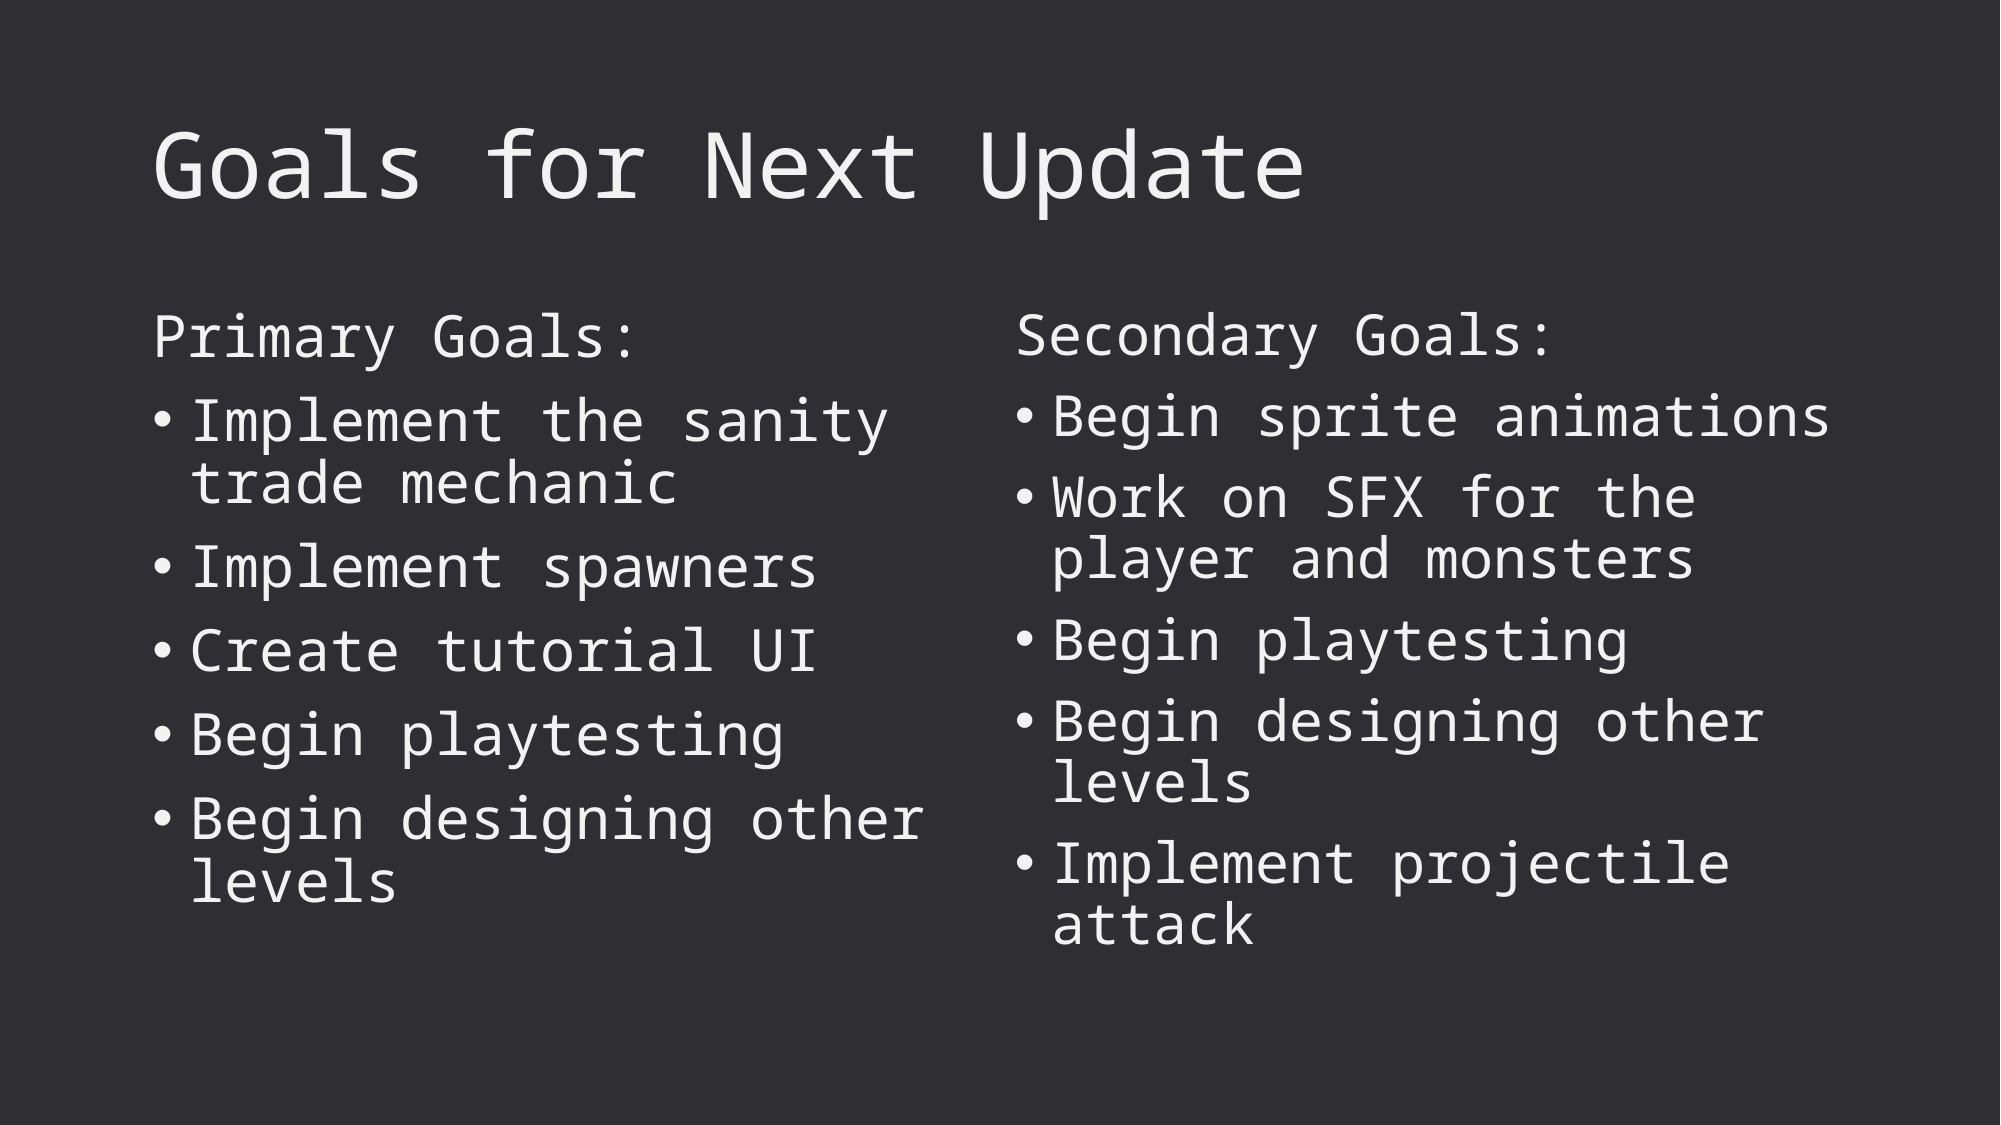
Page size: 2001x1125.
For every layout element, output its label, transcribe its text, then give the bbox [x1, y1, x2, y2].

list Primary Goals: Implement the sanity trade mechanic Implement spawners Create tutorial UI Begin playtesting Begin designing other levels [137, 299, 999, 1014]
title Goals for Next Update [137, 59, 1863, 278]
text_box Secondary Goals: Begin sprite animations Work on SFX for the player and monsters Begin playtesting Begin designing other levels Implement projectile attack [999, 299, 1863, 1014]
